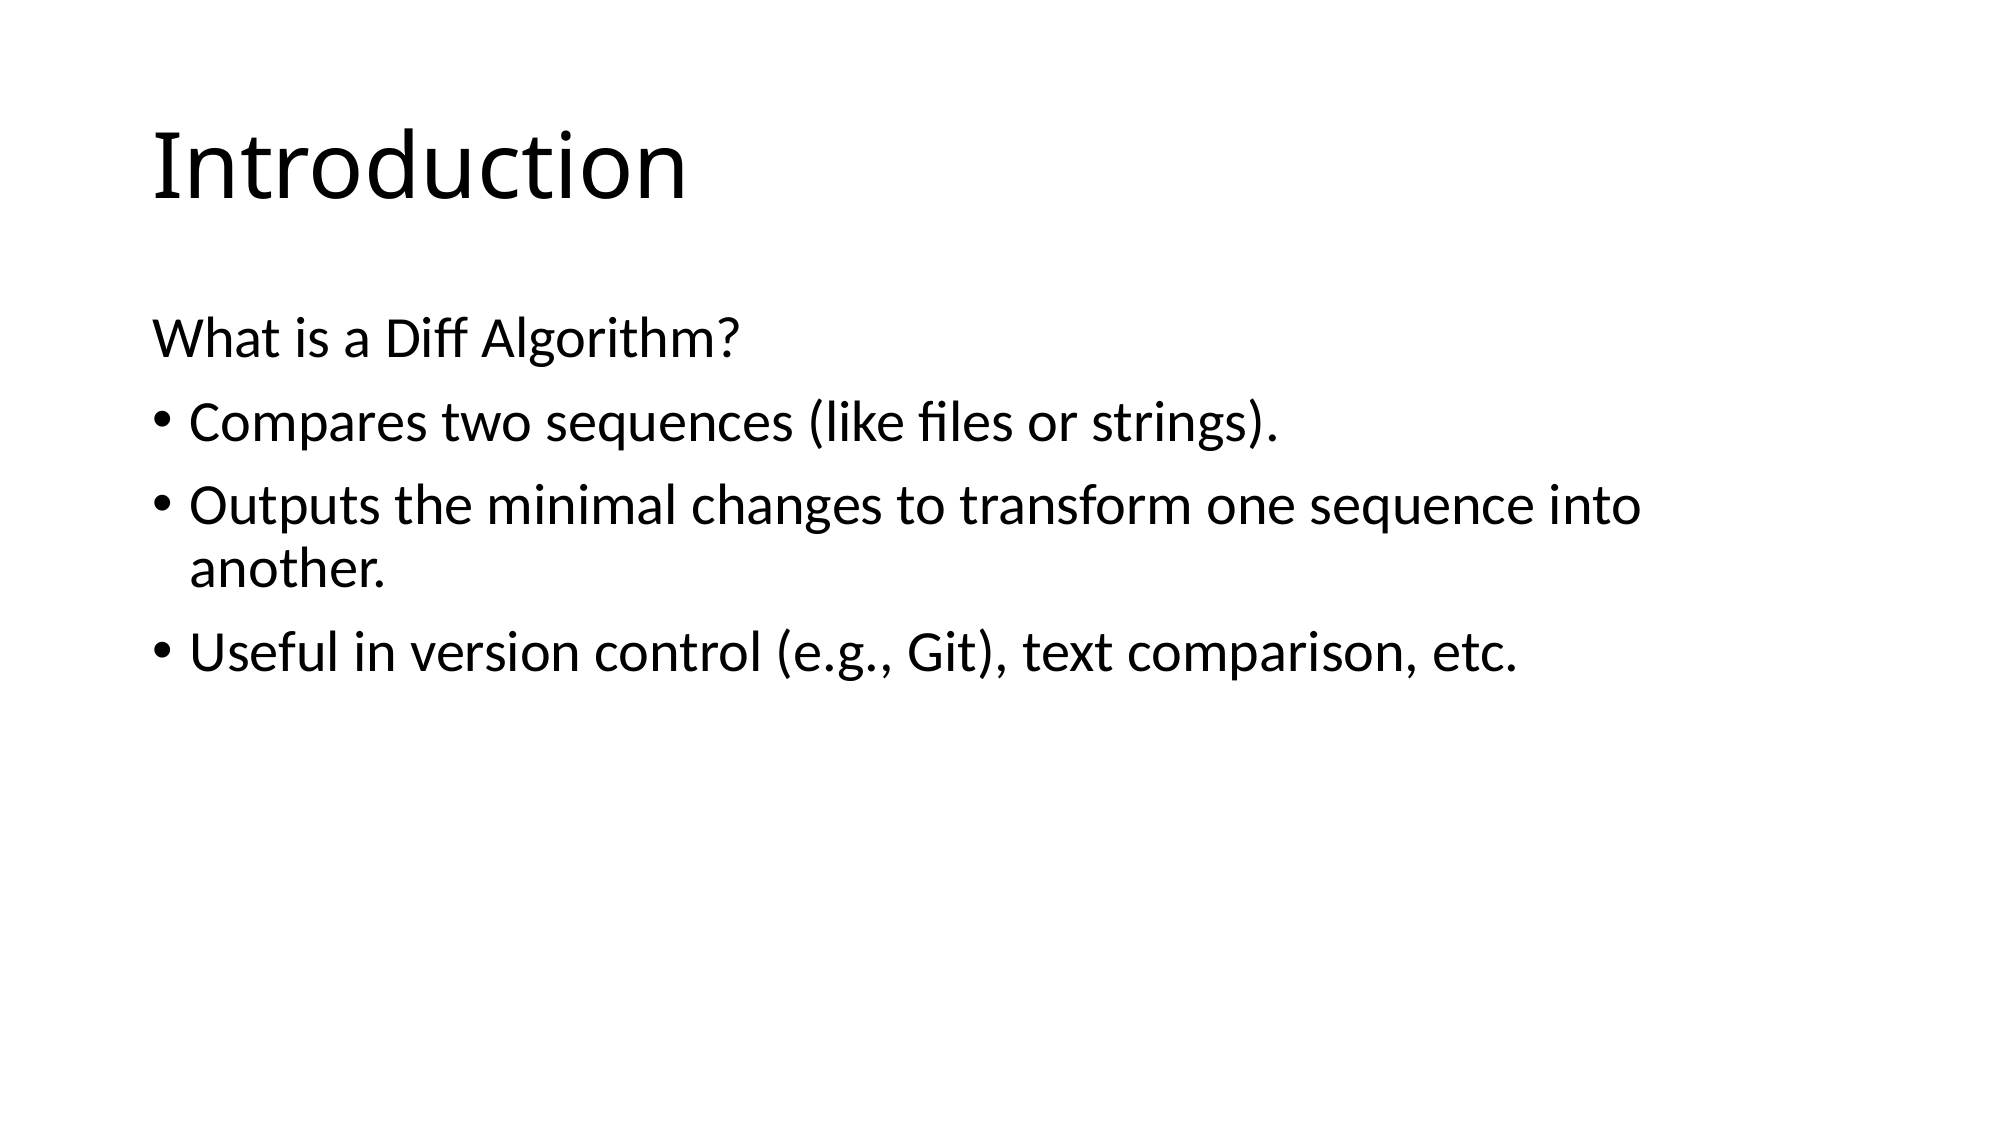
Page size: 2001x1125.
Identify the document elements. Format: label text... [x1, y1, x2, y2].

list What is a Diff Algorithm? Compares two sequences (like files or strings). Outputs the minimal changes to transform one sequence into another. Useful in version control (e.g., Git), text comparison, etc. [137, 299, 1863, 1014]
title Introduction [137, 59, 1863, 278]
